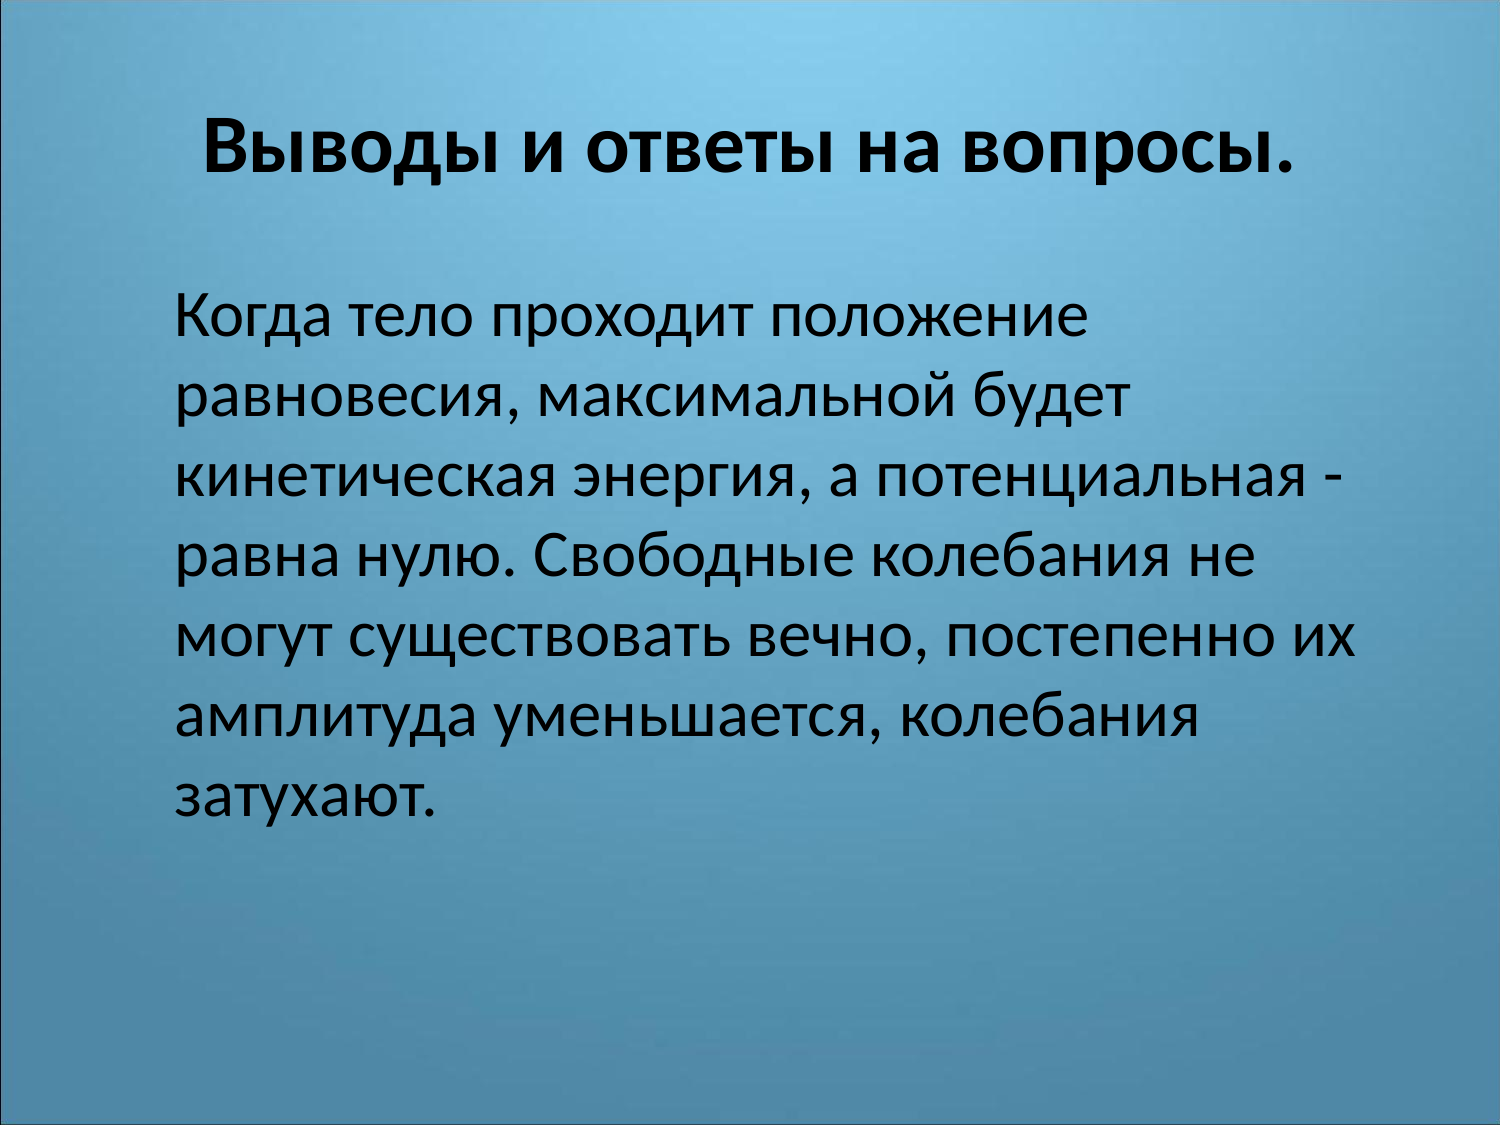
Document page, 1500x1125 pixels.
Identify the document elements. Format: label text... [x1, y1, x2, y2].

picture [0, 0, 1500, 1125]
title Выводы и ответы на вопросы. [74, 44, 1426, 233]
list Когда тело проходит положение равновесия, максимальной будет кинетическая энергия, а потенциальная - равна нулю. Свободные колебания не могут существовать вечно, постепенно их амплитуда уменьшается, колебания затухают. [74, 262, 1426, 1006]
